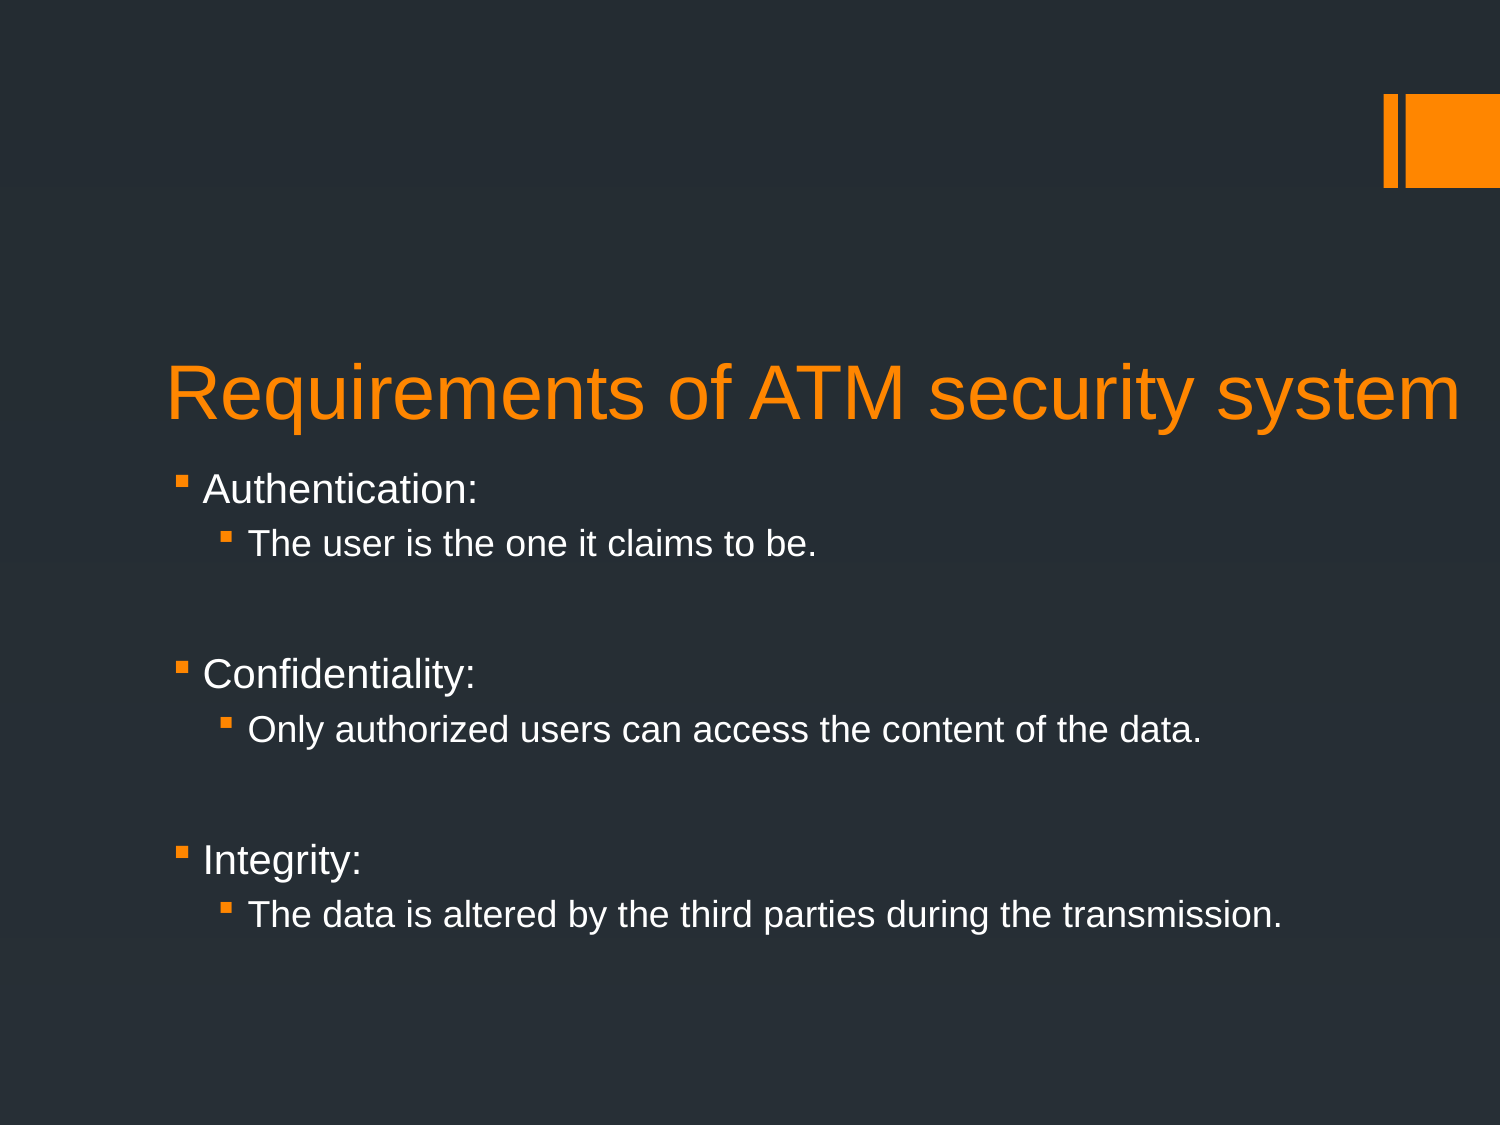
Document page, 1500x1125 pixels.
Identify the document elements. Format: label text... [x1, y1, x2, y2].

list Authentication: The user is the one it claims to be. Confidentiality: Only authorized users can access the content of the data. Integrity: The data is altered by the third parties during the transmission. [150, 454, 1350, 1035]
title Requirements of ATM security system [150, 253, 1488, 443]
